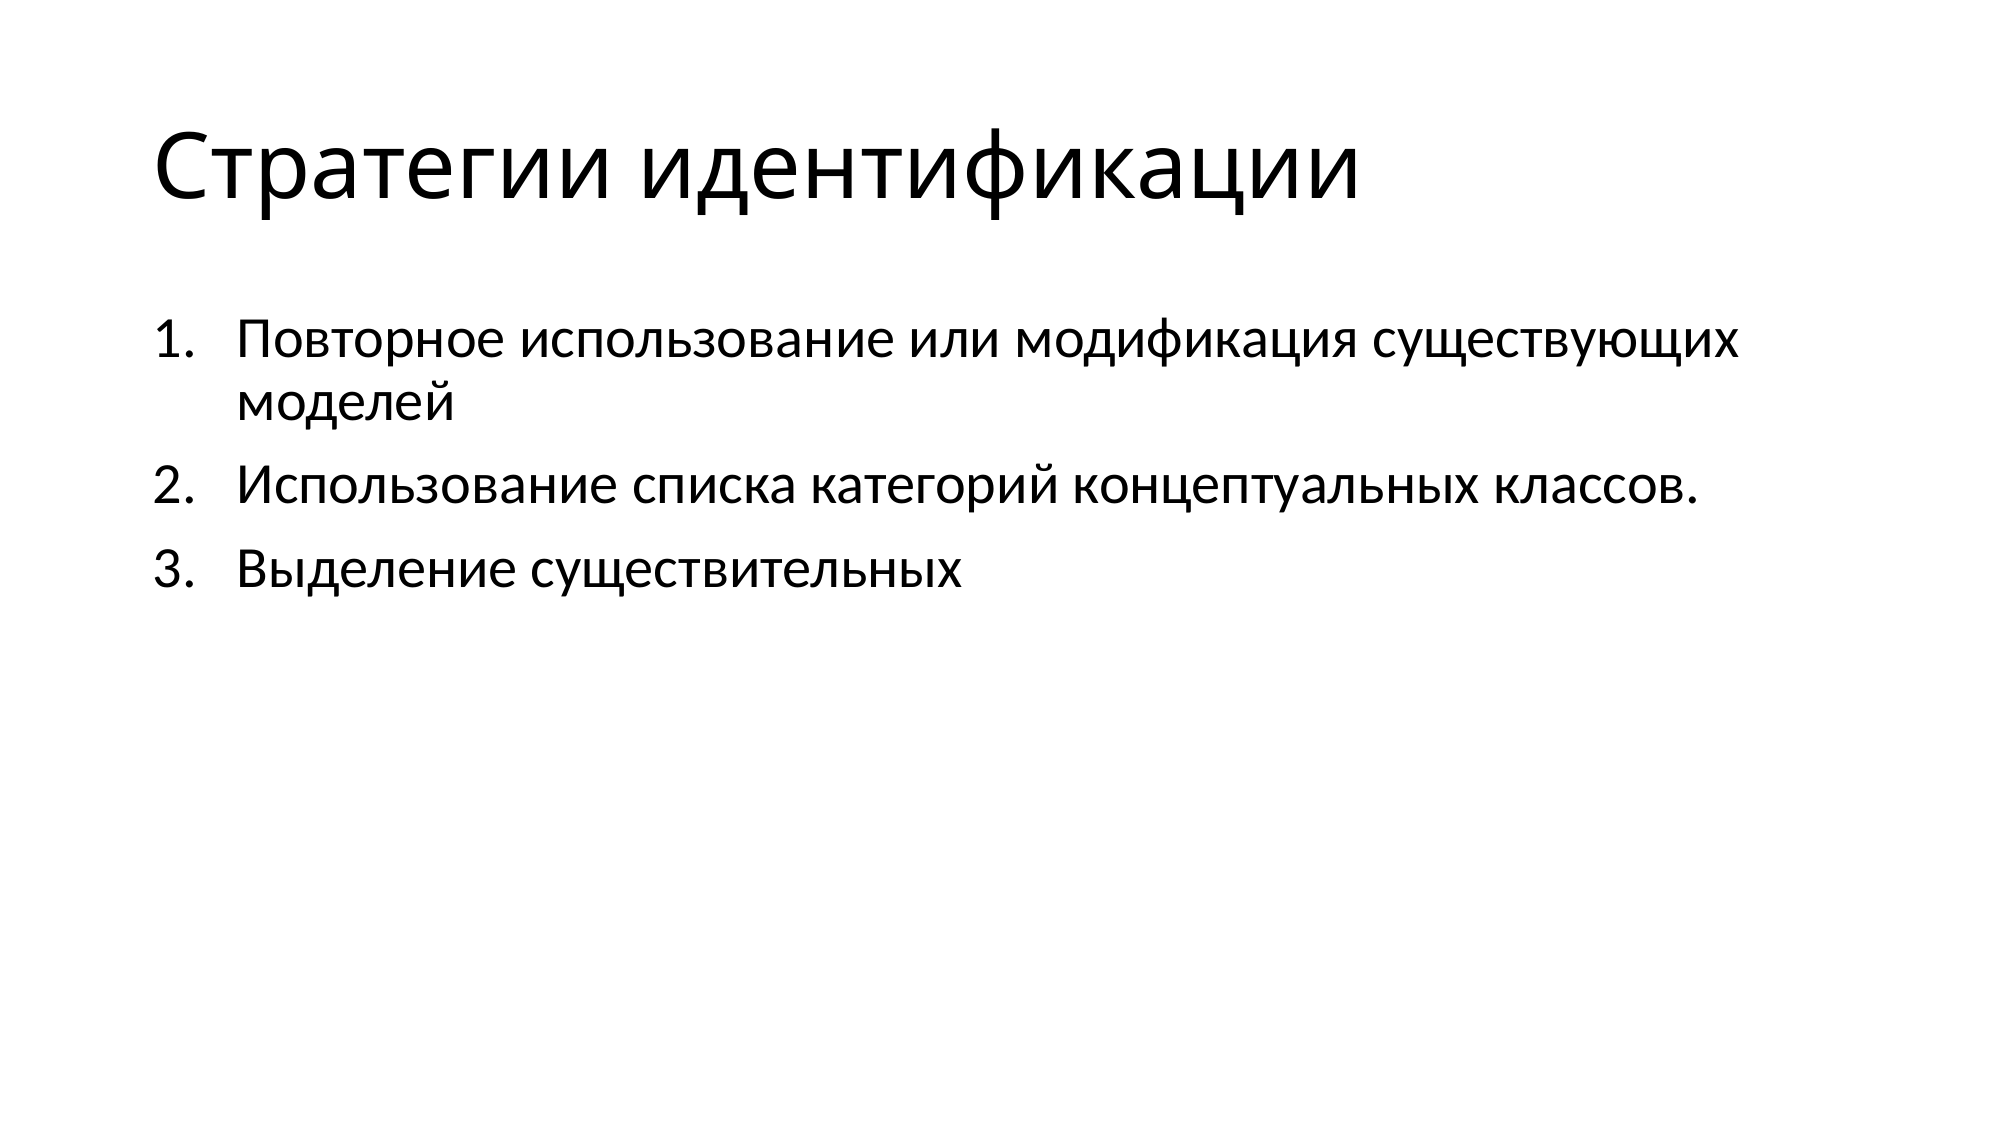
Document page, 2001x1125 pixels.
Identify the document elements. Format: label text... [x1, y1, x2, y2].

list Повторное использование или модификация существующих моделей Использование списка категорий концептуальных классов. Выделение существительных [137, 299, 1863, 1014]
title Стратегии идентификации [137, 59, 1863, 278]
